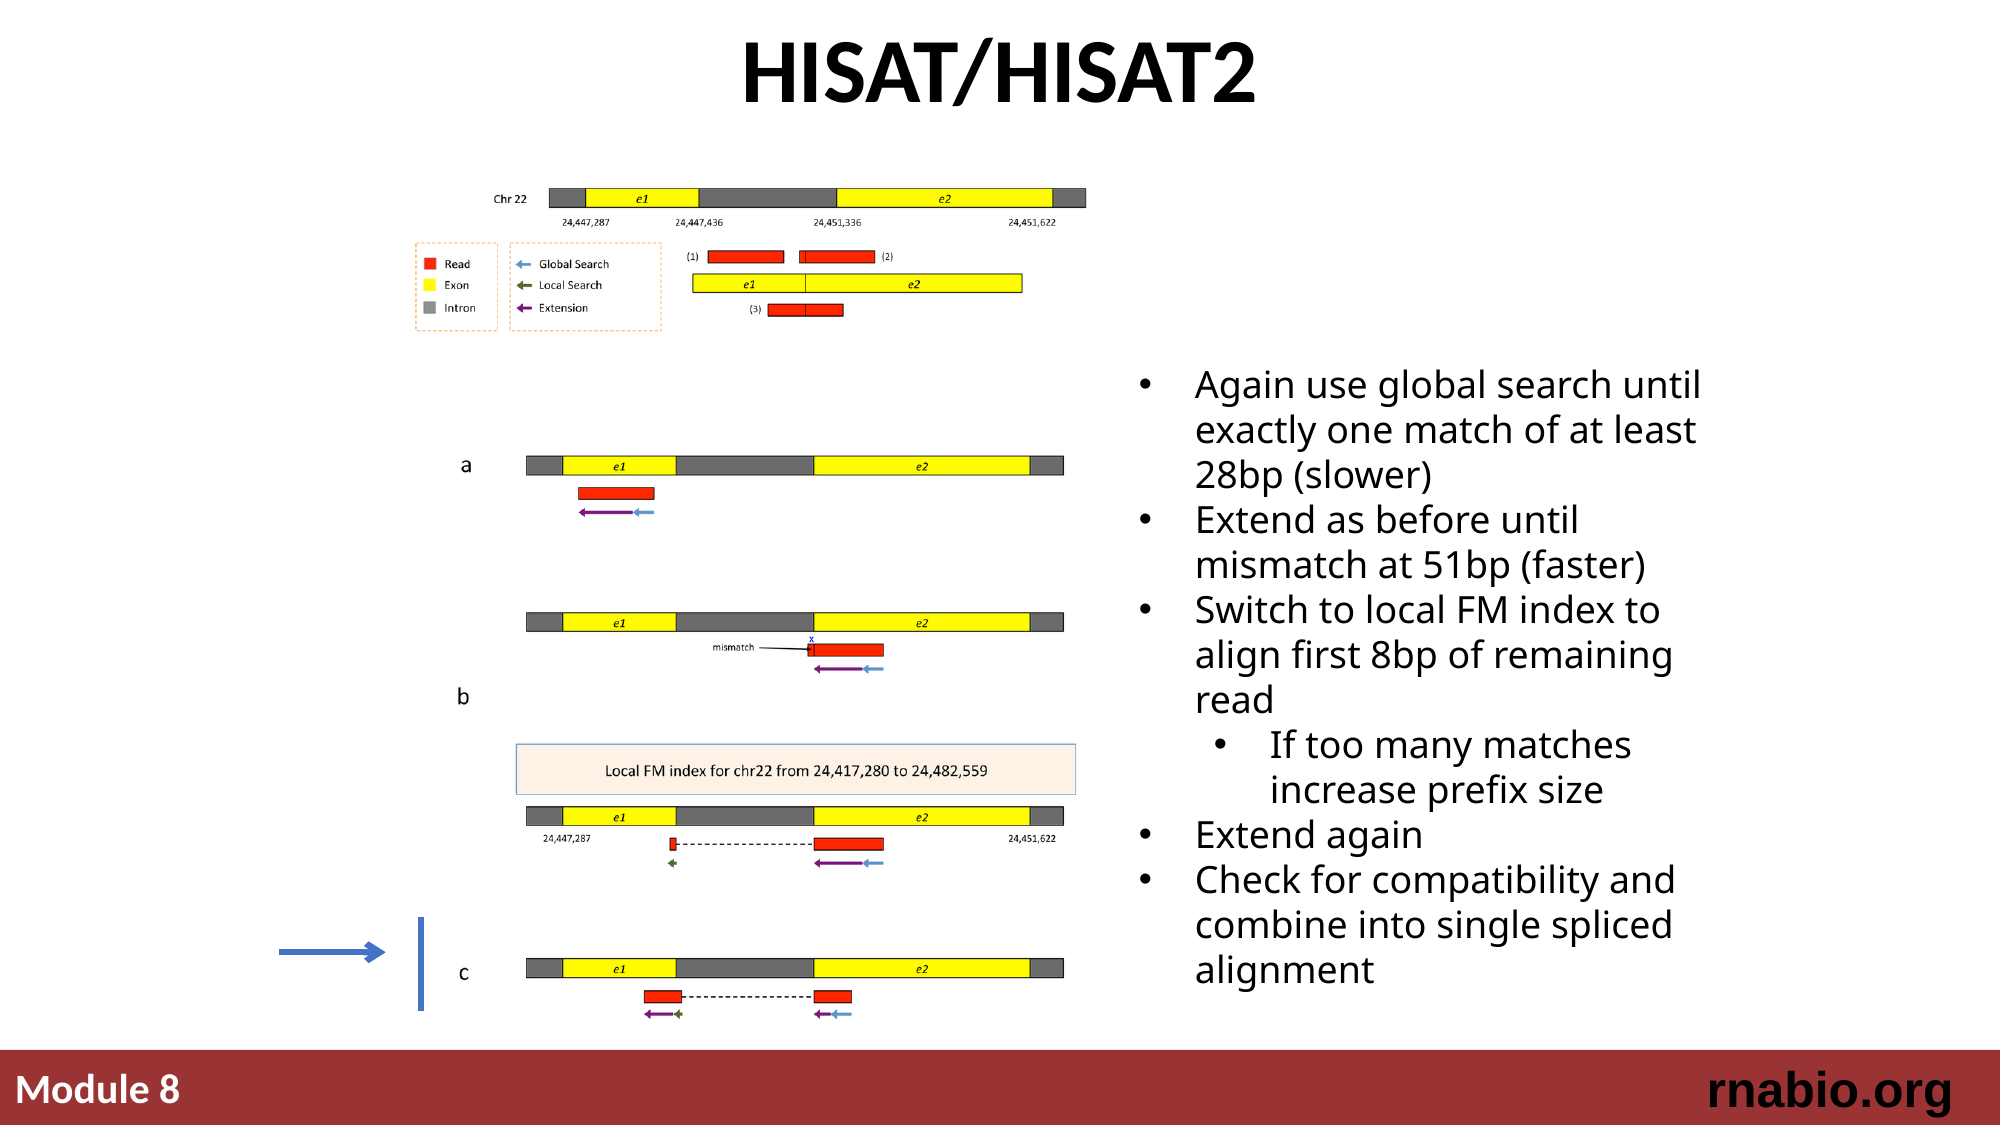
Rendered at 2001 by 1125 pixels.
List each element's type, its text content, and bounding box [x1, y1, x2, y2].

text_box Again use global search until exactly one match of at least 28bp (slower) Extend as before until mismatch at 51bp (faster) Switch to local FM index to align first 8bp of remaining read If too many matches increase prefix size Extend again Check for compatibility and combine into single spliced alignment [1123, 353, 1750, 999]
title HISAT/HISAT2 [275, 0, 1725, 149]
picture [397, 174, 1099, 1024]
